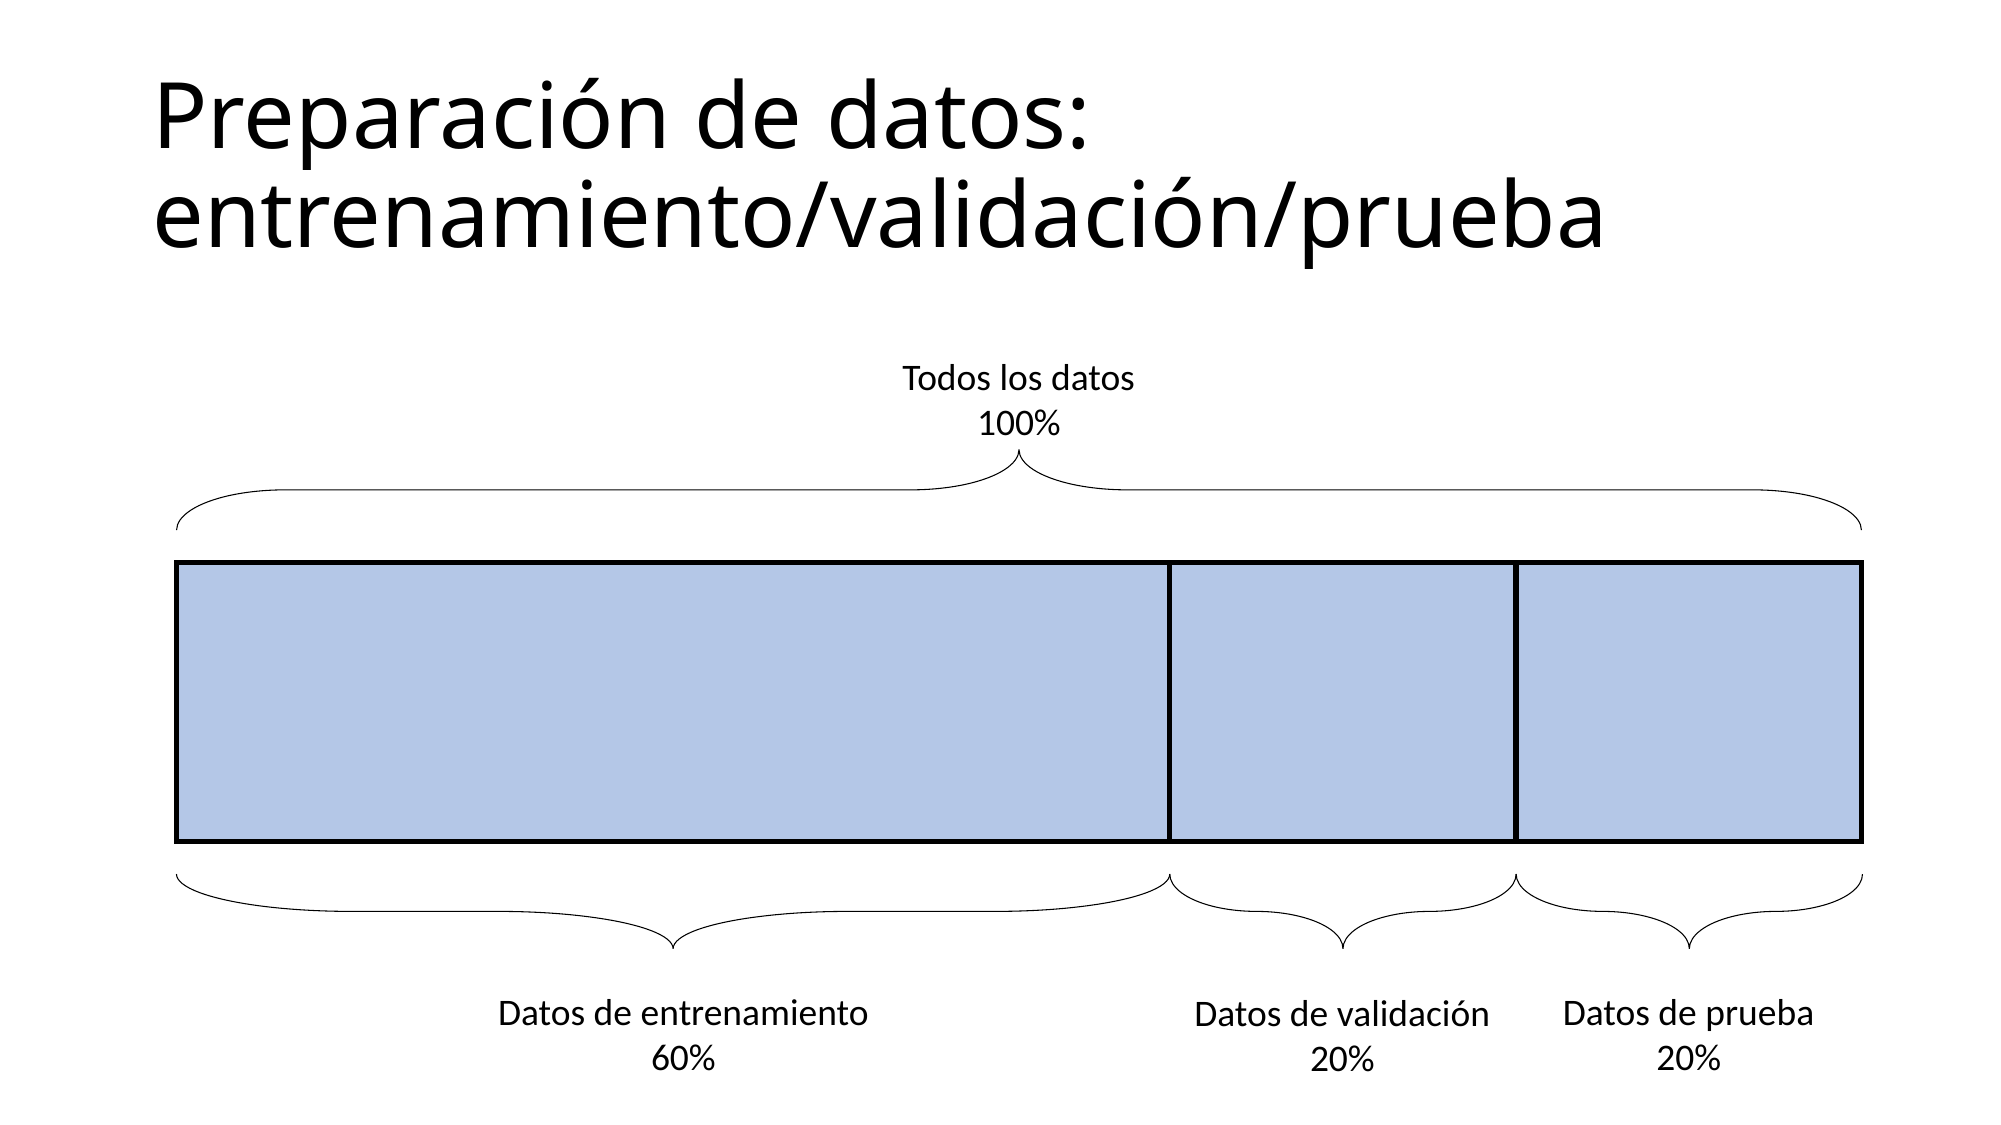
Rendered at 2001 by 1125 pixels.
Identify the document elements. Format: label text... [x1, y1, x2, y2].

text_box [1169, 873, 1516, 949]
text_box [175, 561, 1169, 843]
text_box [1515, 561, 1862, 843]
text_box [1169, 561, 1515, 843]
title Preparación de datos: entrenamiento/validación/prueba [137, 59, 1863, 278]
text_box Datos de validación 20% [1179, 981, 1506, 1087]
text_box [176, 451, 1862, 531]
text_box [1515, 873, 1864, 949]
text_box Datos de entrenamiento 60% [483, 980, 884, 1086]
text_box Datos de prueba 20% [1548, 980, 1830, 1086]
text_box [175, 873, 1169, 949]
text_box Todos los datos 100% [887, 345, 1151, 451]
